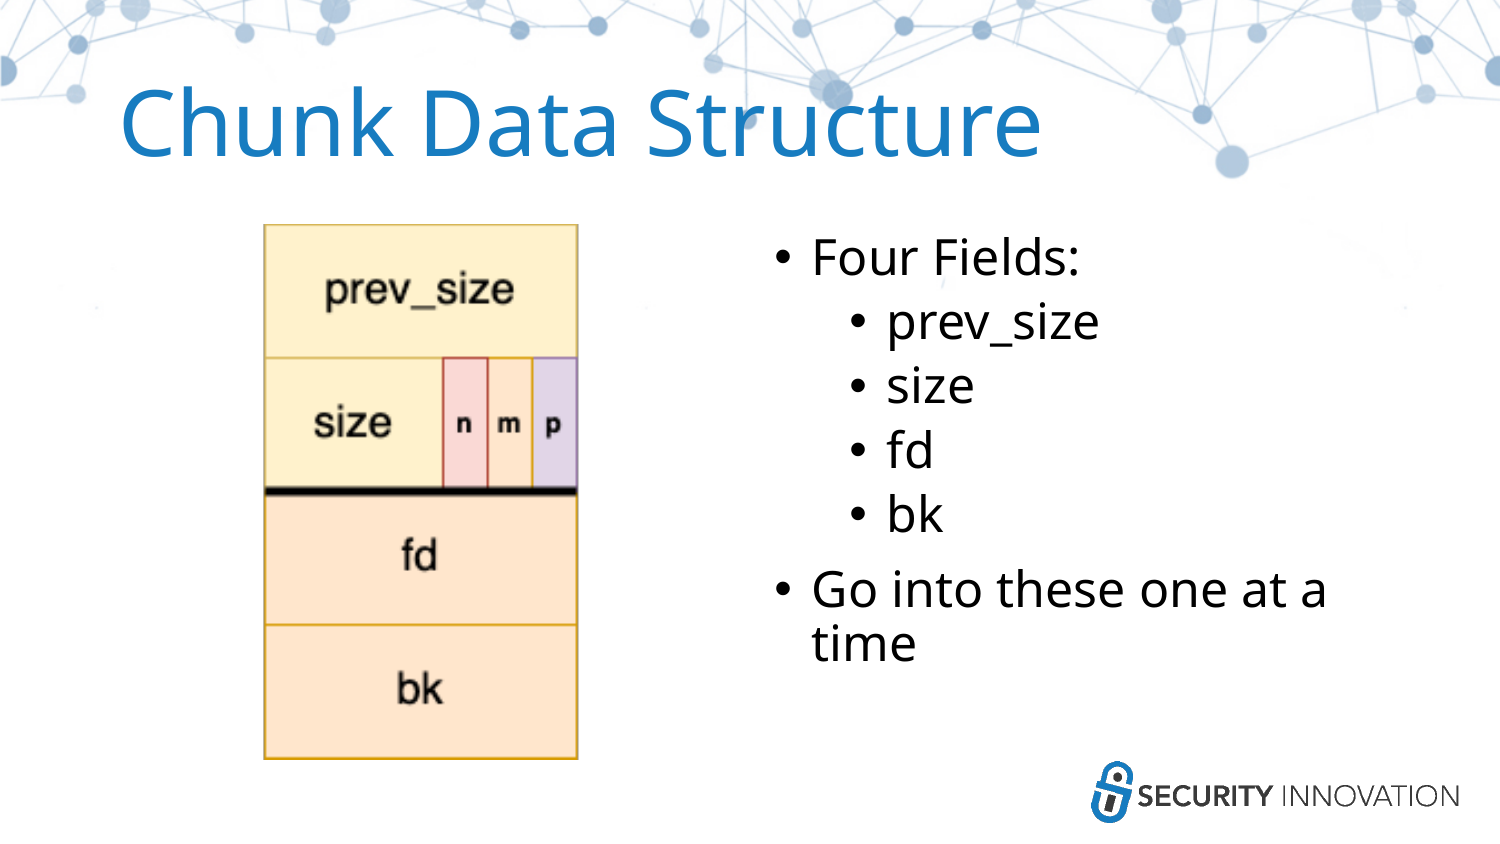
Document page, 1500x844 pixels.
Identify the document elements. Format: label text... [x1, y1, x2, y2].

picture [1091, 761, 1461, 823]
list Four Fields: prev_size size fd bk Go into these one at a time [759, 224, 1446, 760]
picture [0, 0, 1500, 760]
title Chunk Data Structure [103, 44, 1397, 208]
